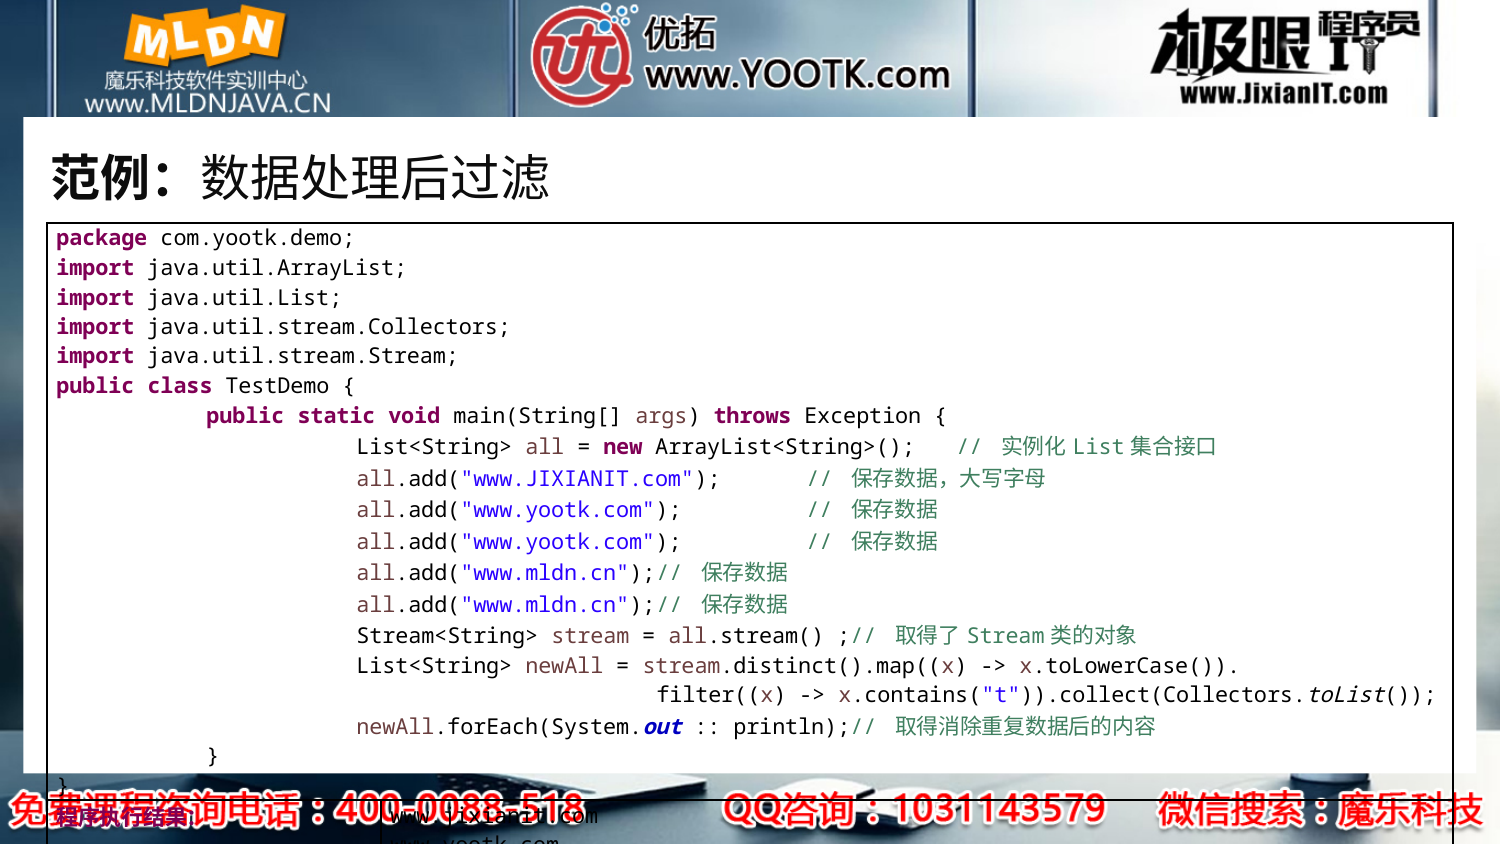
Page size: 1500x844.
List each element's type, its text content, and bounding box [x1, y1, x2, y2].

picture [0, 0, 1500, 844]
table_cell 程序执行结果： [48, 801, 380, 844]
table_header package com.yootk.demo; import java.util.ArrayList; import java.util.List; import java.util.stream.Collectors; import java.util.stream.Stream; public class TestDemo { public static void main(String[] args) throws Exception { List<String> all = new ArrayList<String>(); // 实例化List集合接口 all.add("www.JIXIANIT.com"); // 保存数据，大写字母 all.add("www.yootk.com"); // 保存数据 all.add("www.yootk.com"); // 保存数据 all.add("www.mldn.cn"); // 保存数据 all.add("www.mldn.cn"); // 保存数据 Stream<String> stream = all.stream() ;// 取得了Stream类的对象 List<String> newAll = stream.distinct().map((x) -> x.toLowerCase()). filter((x) -> x.contains("t")).collect(Collectors.toList()); newAll.forEach(System.out :: println);// 取得消除重复数据后的内容 } } [48, 224, 1452, 799]
title 范例：数据处理后过滤 [34, 128, 1466, 225]
table_cell www.jixianit.com www.yootk.com [382, 801, 1452, 844]
